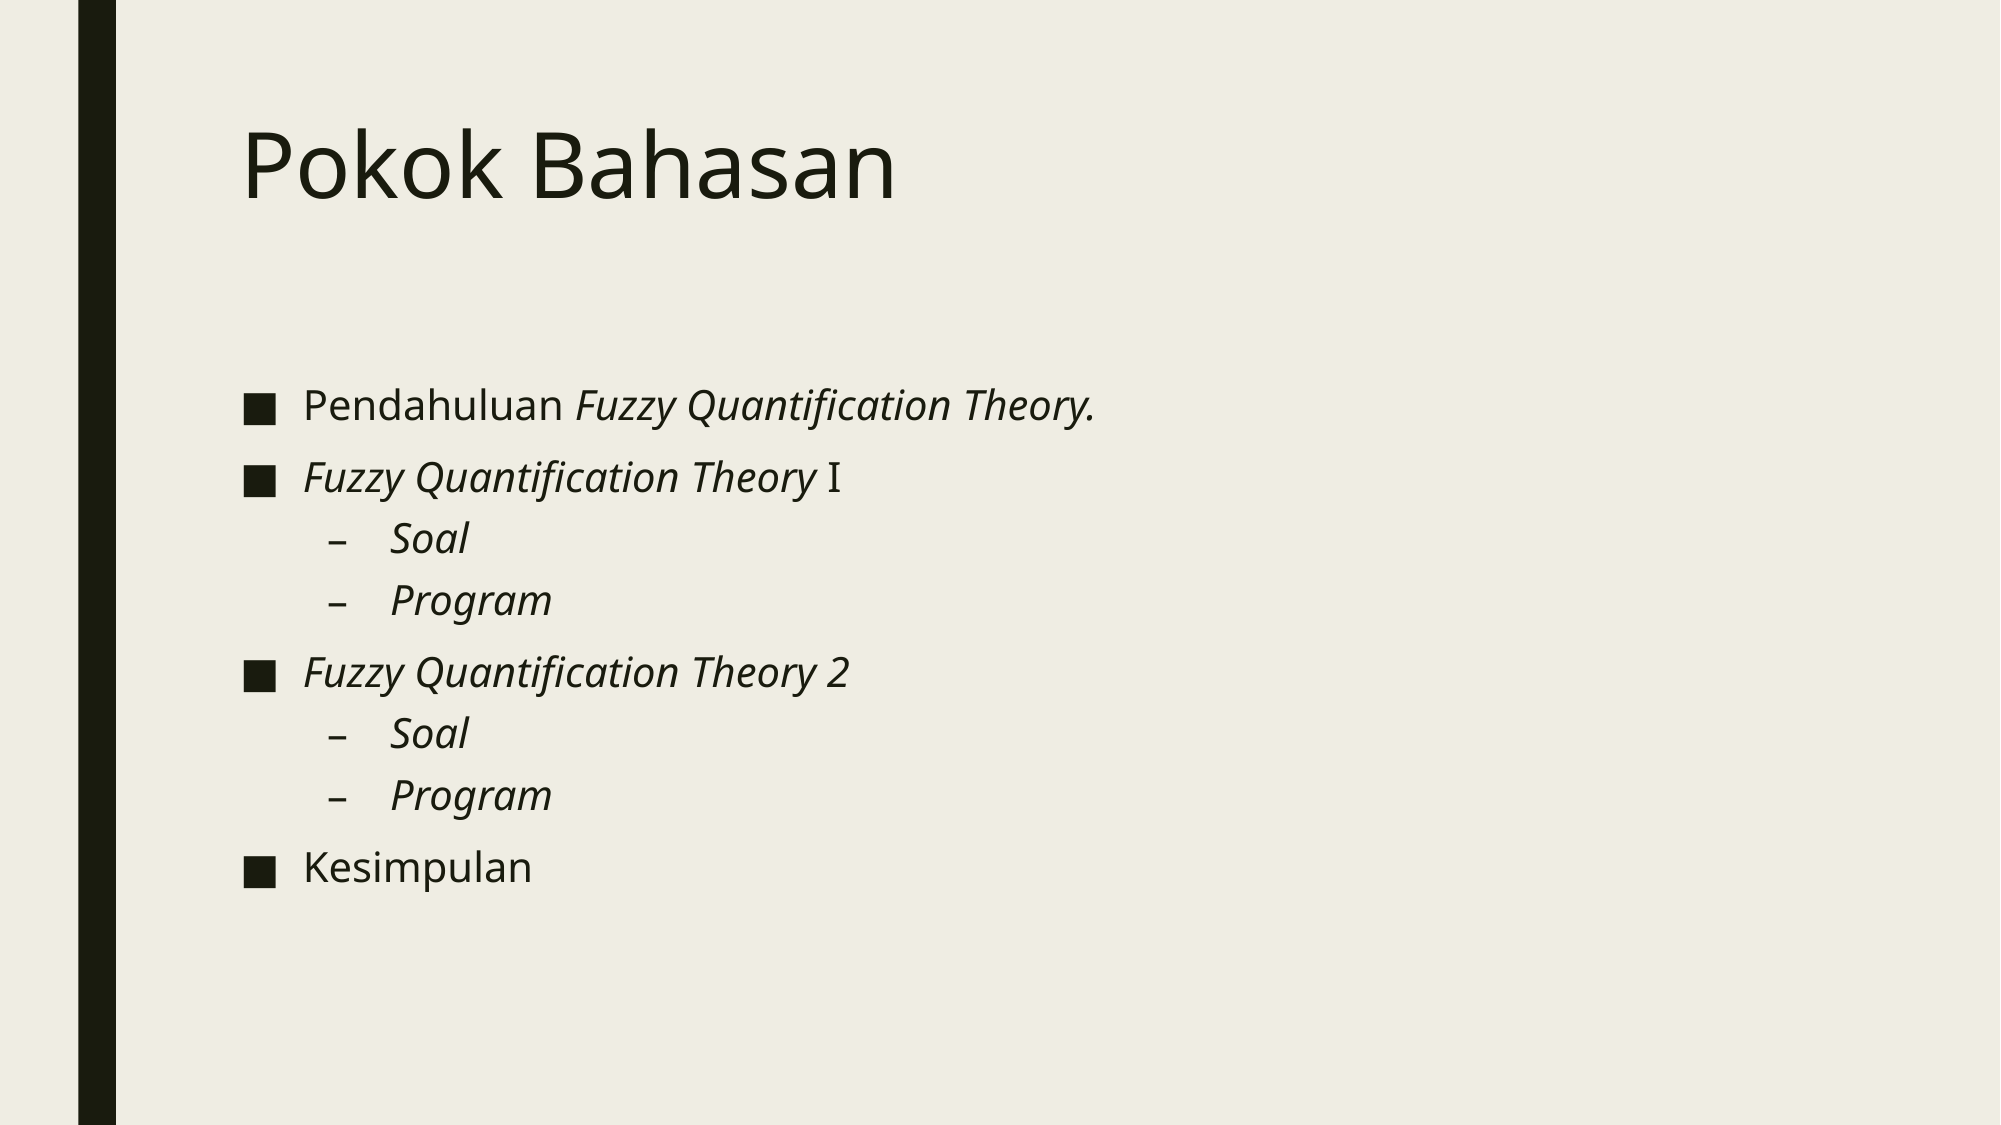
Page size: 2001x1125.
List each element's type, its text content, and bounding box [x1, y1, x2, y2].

title Pokok Bahasan [225, 112, 1800, 357]
list Pendahuluan Fuzzy Quantification Theory. Fuzzy Quantification Theory I Soal Program Fuzzy Quantification Theory 2 Soal Program Kesimpulan [225, 375, 1800, 963]
